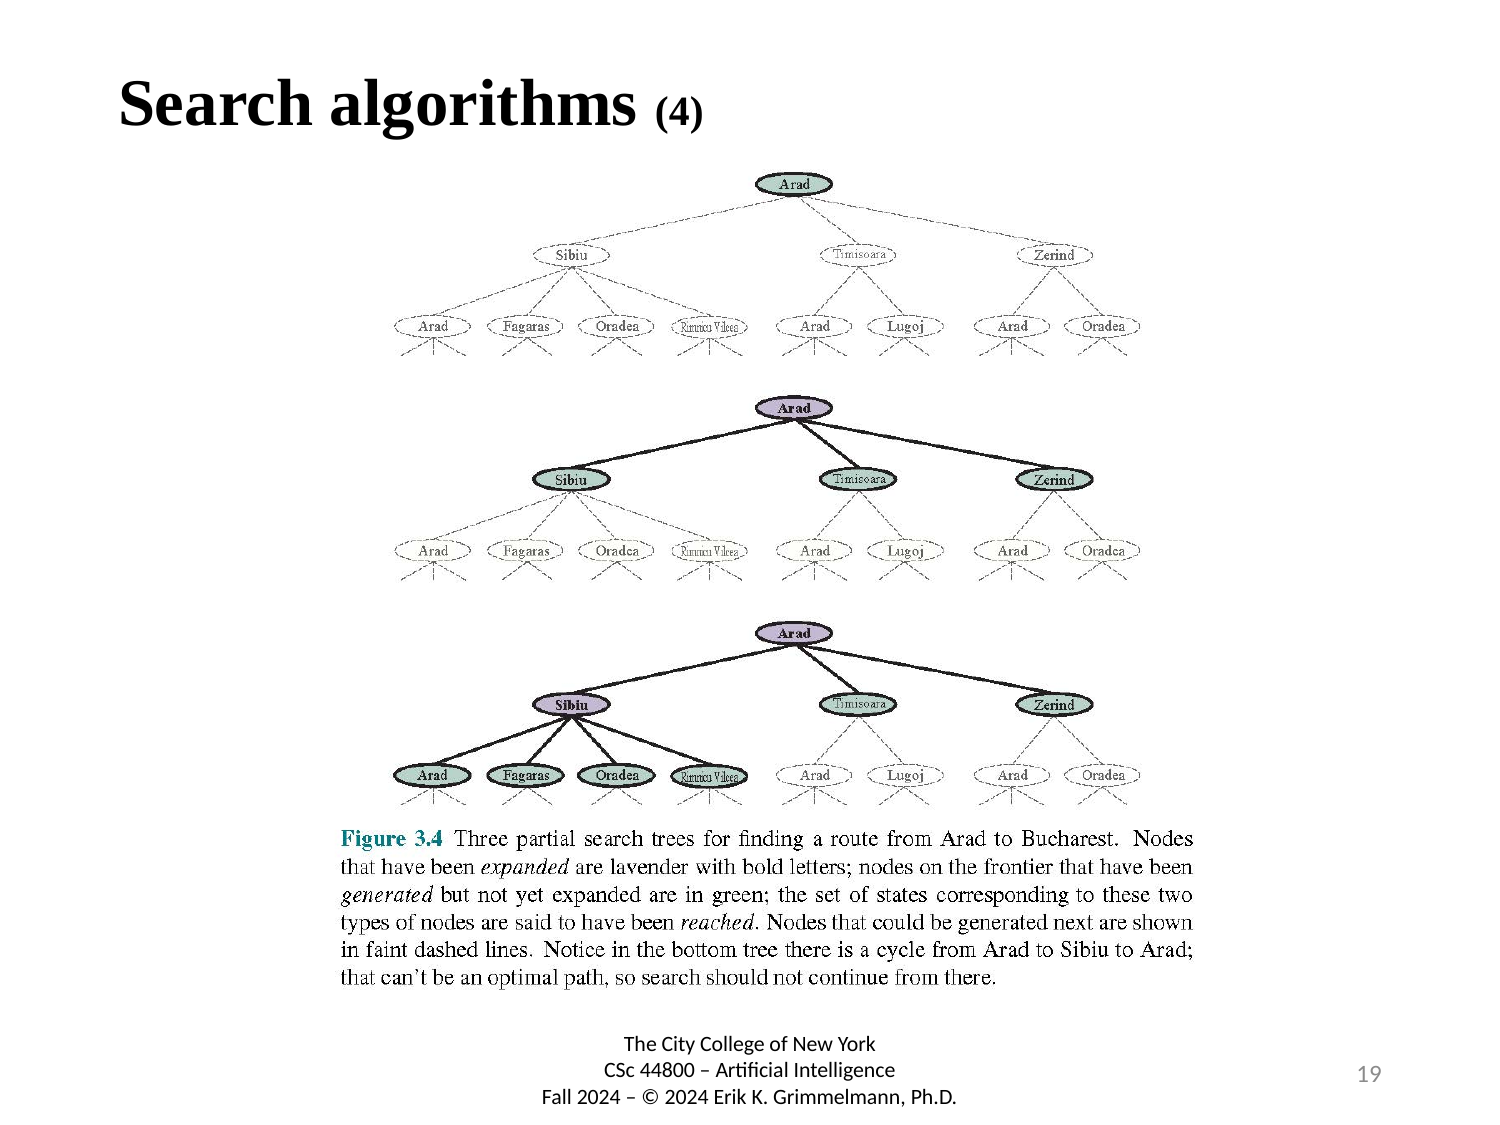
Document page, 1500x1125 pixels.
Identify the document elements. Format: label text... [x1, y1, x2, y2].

slide_number 19 [1059, 1042, 1397, 1103]
picture [321, 162, 1214, 995]
title Search algorithms (4) [103, 59, 1397, 148]
